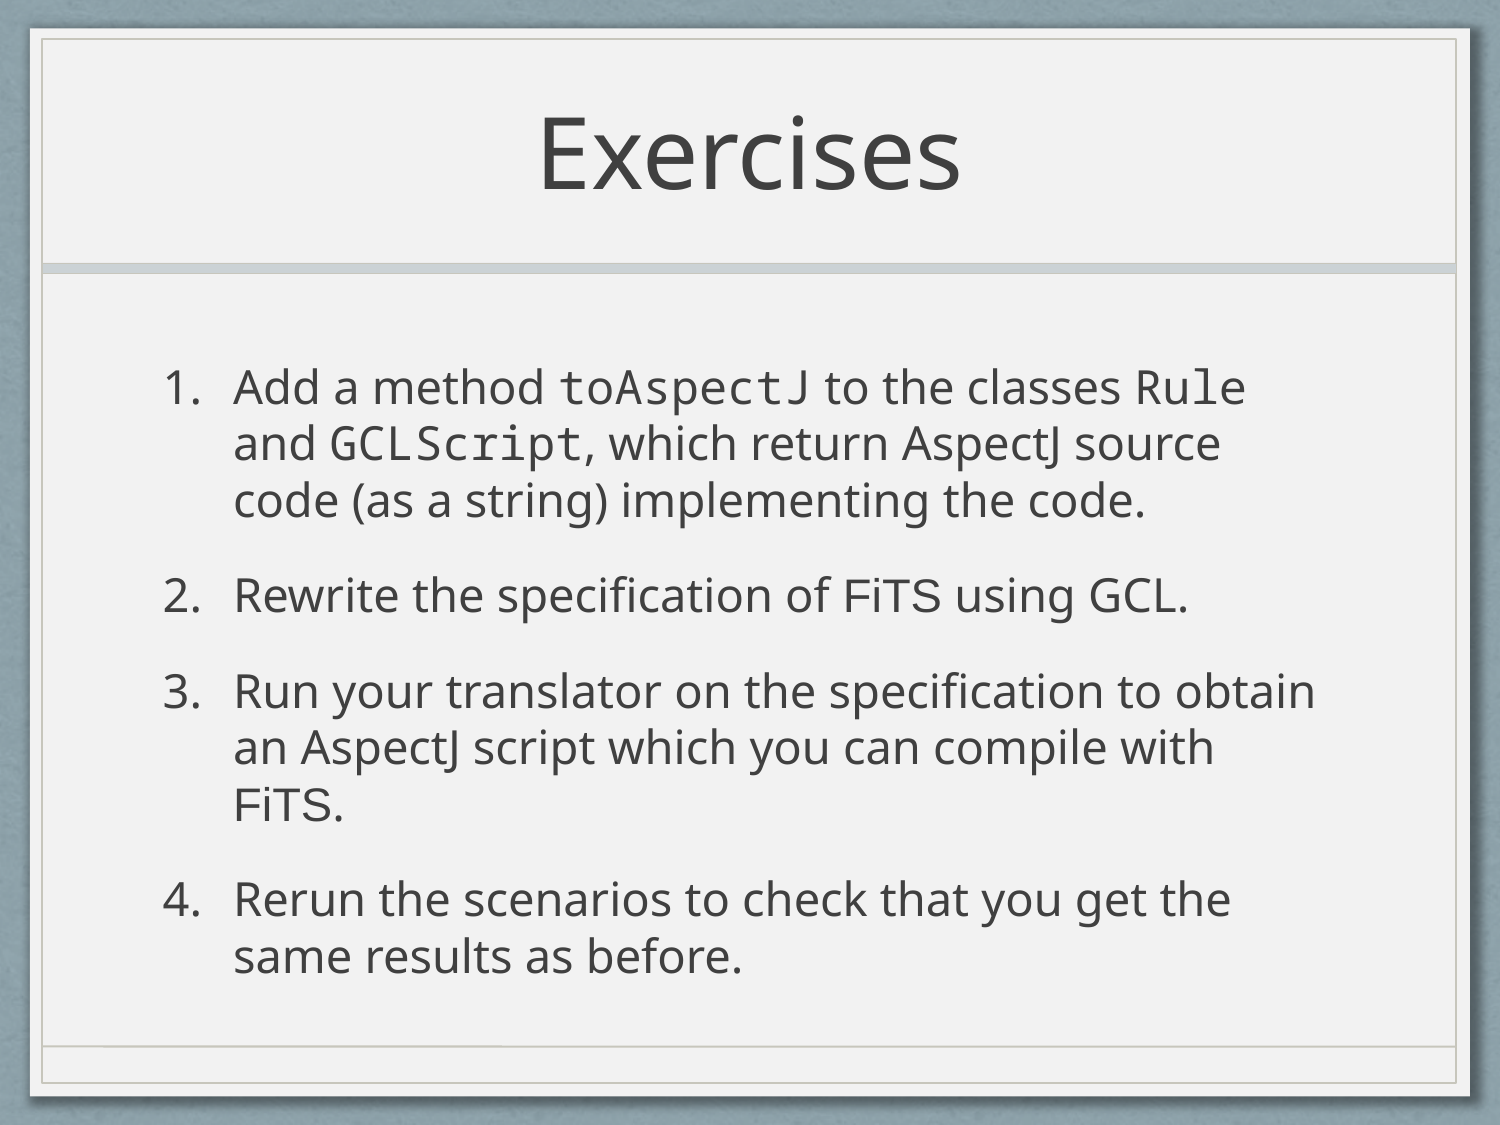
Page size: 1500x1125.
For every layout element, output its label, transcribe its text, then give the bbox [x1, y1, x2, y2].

list Add a method toAspectJ to the classes Rule and GCLScript, which return AspectJ source code (as a string) implementing the code. Rewrite the specification of FiTS using GCL. Run your translator on the specification to obtain an AspectJ script which you can compile with FiTS. Rerun the scenarios to check that you get the same results as before. [147, 350, 1353, 995]
title Exercises [147, 40, 1353, 260]
